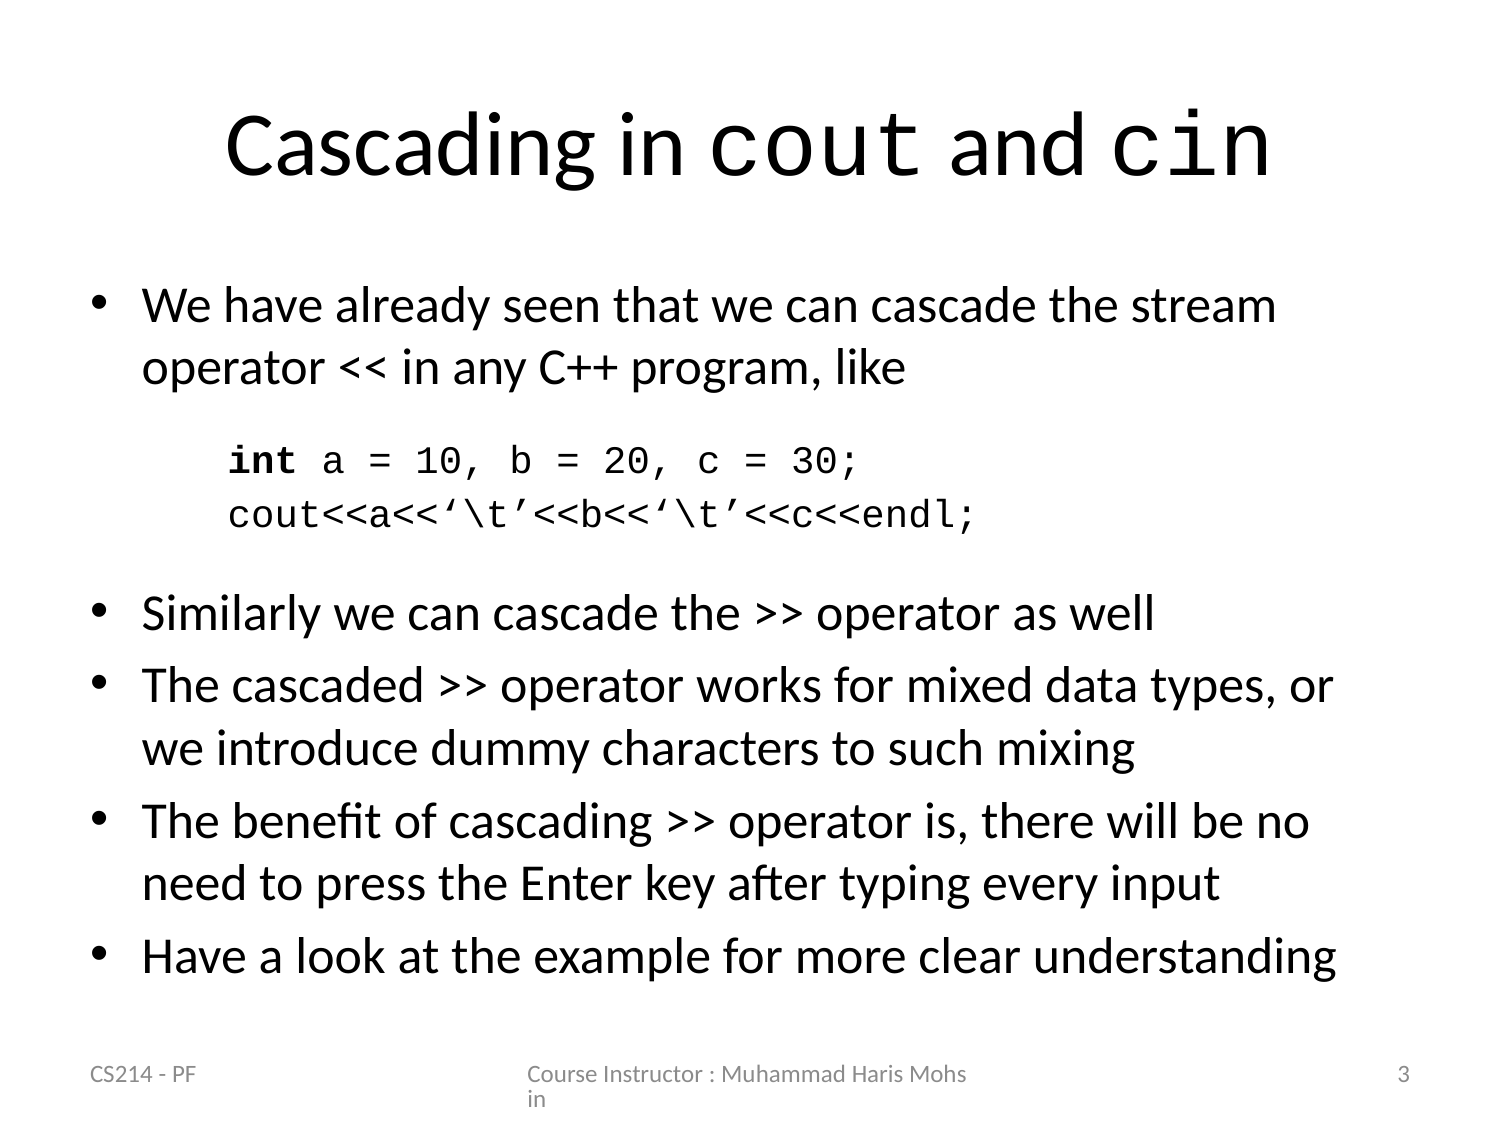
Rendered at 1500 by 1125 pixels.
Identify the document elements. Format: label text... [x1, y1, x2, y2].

footer Course Instructor : Muhammad Haris Mohsin [512, 1042, 988, 1103]
title Cascading in cout and cin [75, 45, 1425, 233]
slide_number 3 [1074, 1042, 1425, 1103]
slide_number CS214 - PF [75, 1042, 425, 1103]
list We have already seen that we can cascade the stream operator << in any C++ program, like int a = 10, b = 20, c = 30; cout<<a<<‘\t’<<b<<‘\t’<<c<<endl; Similarly we can cascade the >> operator as well The cascaded >> operator works for mixed data types, or we introduce dummy characters to such mixing The benefit of cascading >> operator is, there will be no need to press the Enter key after typing every input Have a look at the example for more clear understanding [75, 262, 1425, 1005]
